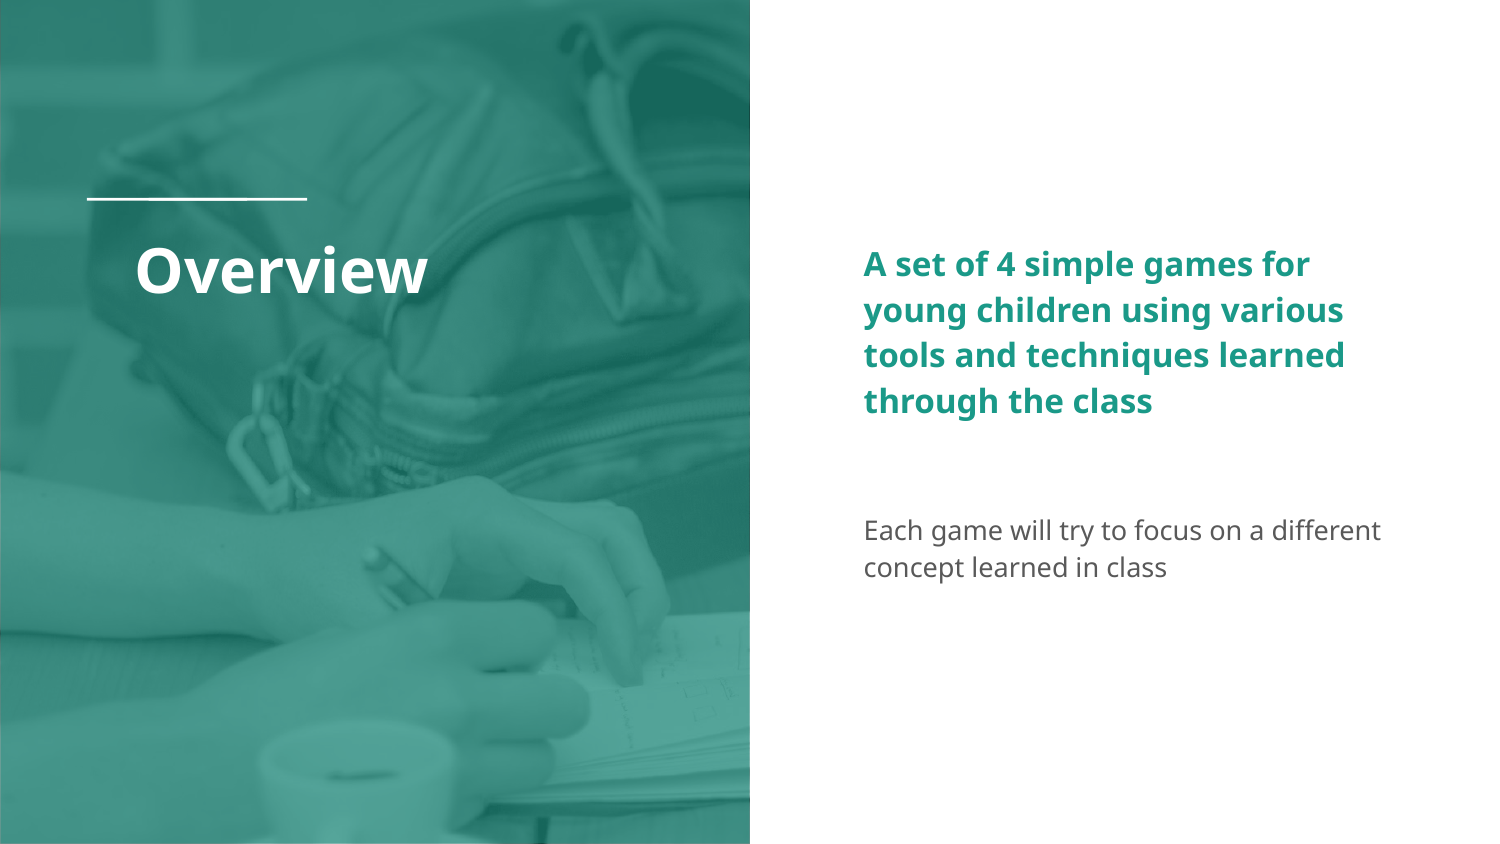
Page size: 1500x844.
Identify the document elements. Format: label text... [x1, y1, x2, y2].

list A set of 4 simple games for young children using various tools and techniques learned through the class Each game will try to focus on a different concept learned in class [848, 221, 1403, 719]
title Overview [119, 216, 662, 494]
